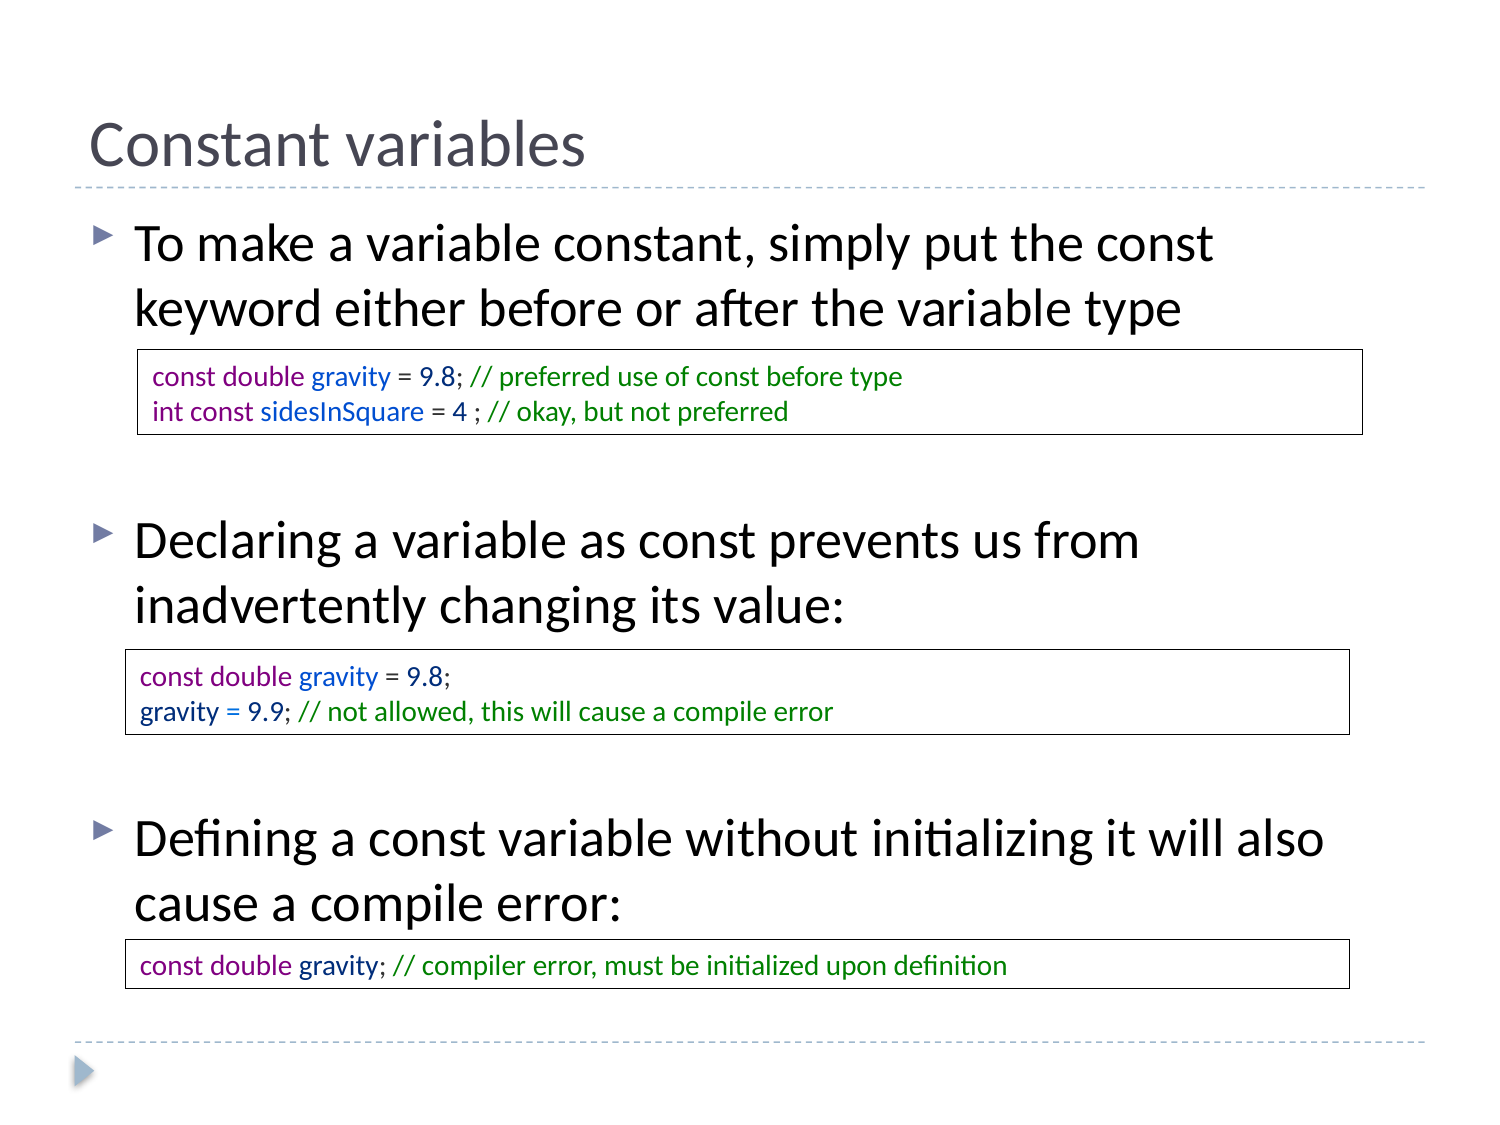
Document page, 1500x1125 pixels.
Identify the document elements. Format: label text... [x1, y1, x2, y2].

text_box const double gravity = 9.8; // preferred use of const before type int const sidesInSquare = 4 ; // okay, but not preferred [137, 349, 1363, 435]
list To make a variable constant, simply put the const keyword either before or after the variable type Declaring a variable as const prevents us from inadvertently changing its value: Defining a const variable without initializing it will also cause a compile error: [75, 200, 1425, 1010]
text_box const double gravity; // compiler error, must be initialized upon definition [125, 939, 1350, 989]
text_box const double gravity = 9.8; gravity = 9.9; // not allowed, this will cause a compile error [125, 649, 1350, 735]
title Constant variables [75, 24, 1425, 188]
